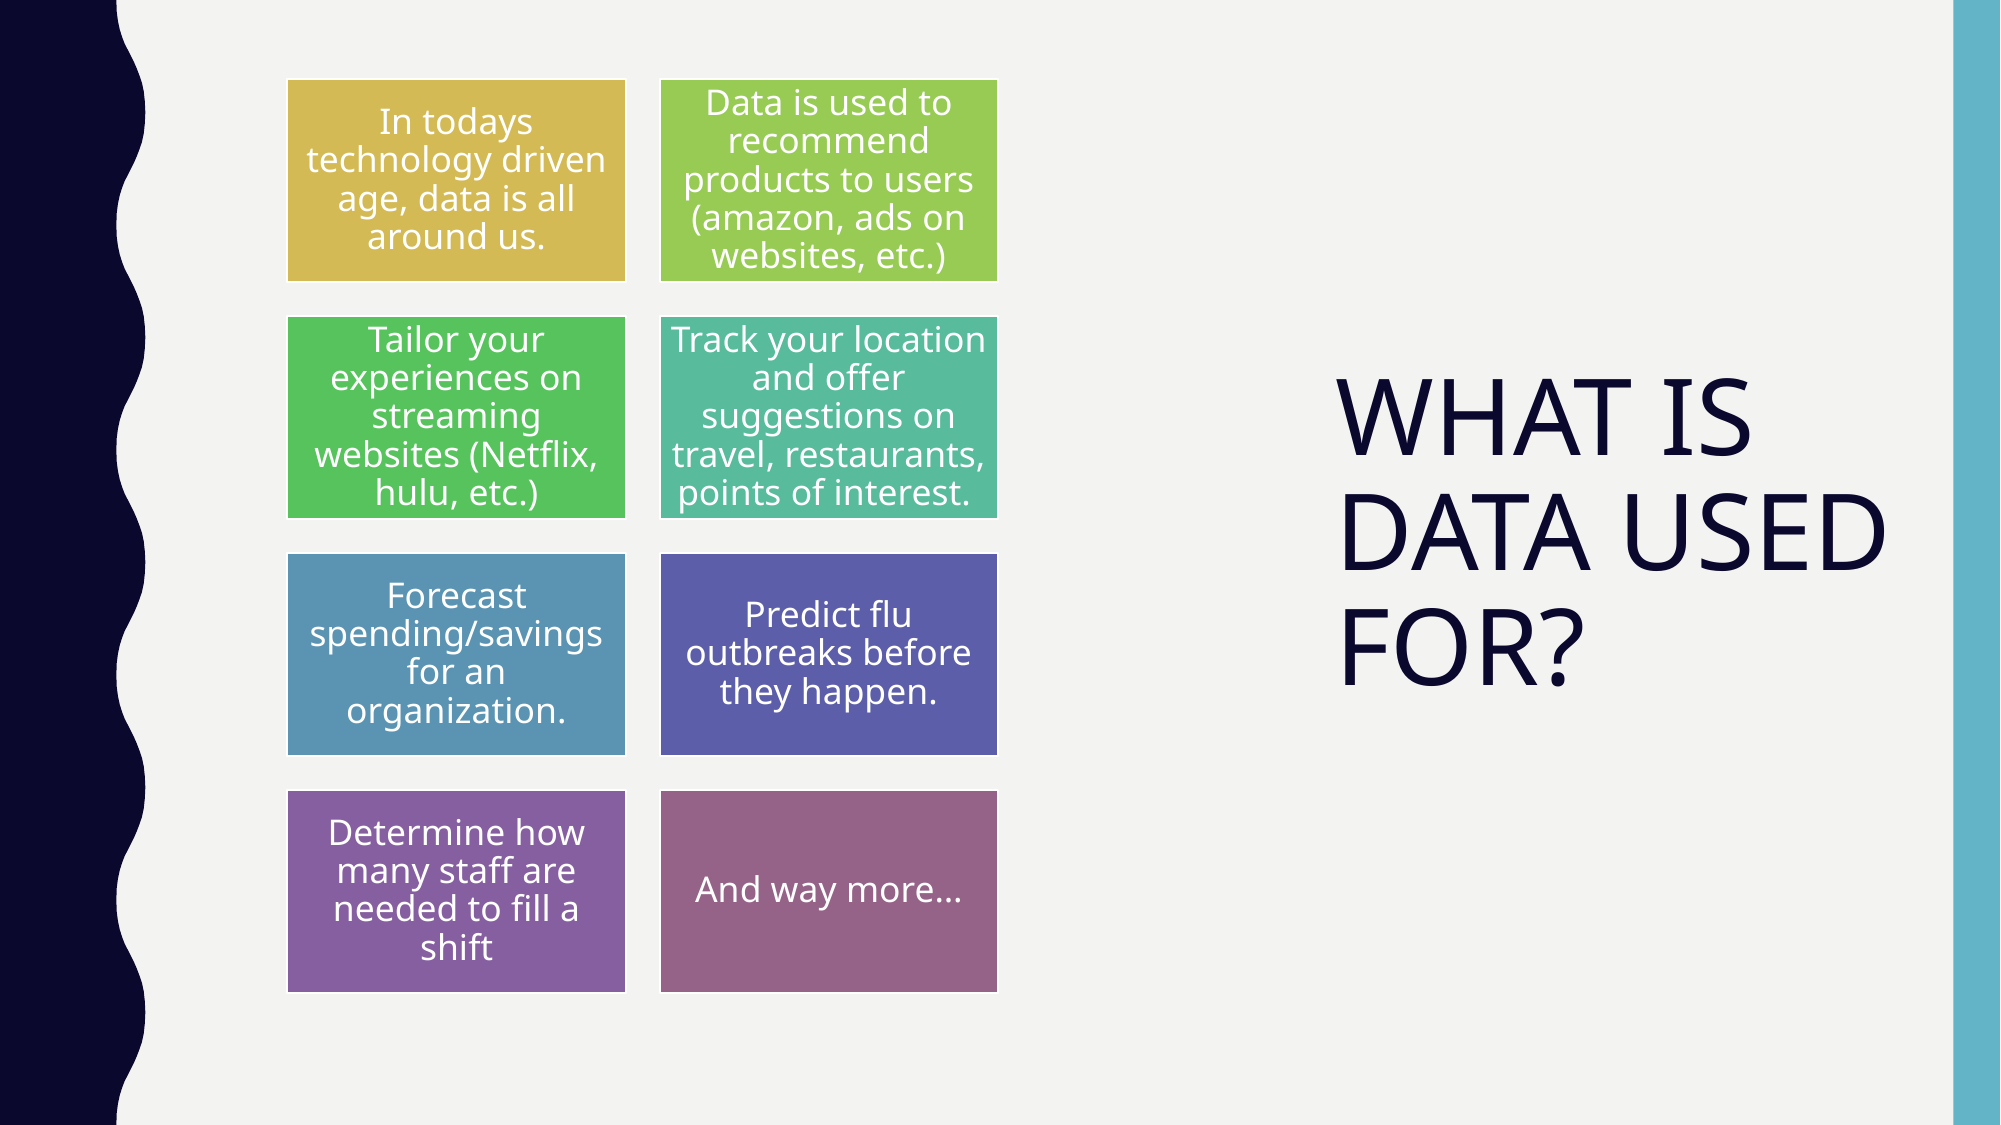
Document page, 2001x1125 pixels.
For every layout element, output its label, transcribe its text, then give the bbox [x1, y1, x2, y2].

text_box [287, 78, 999, 994]
title WHAT IS DATA USED FOR? [1320, 79, 1921, 994]
